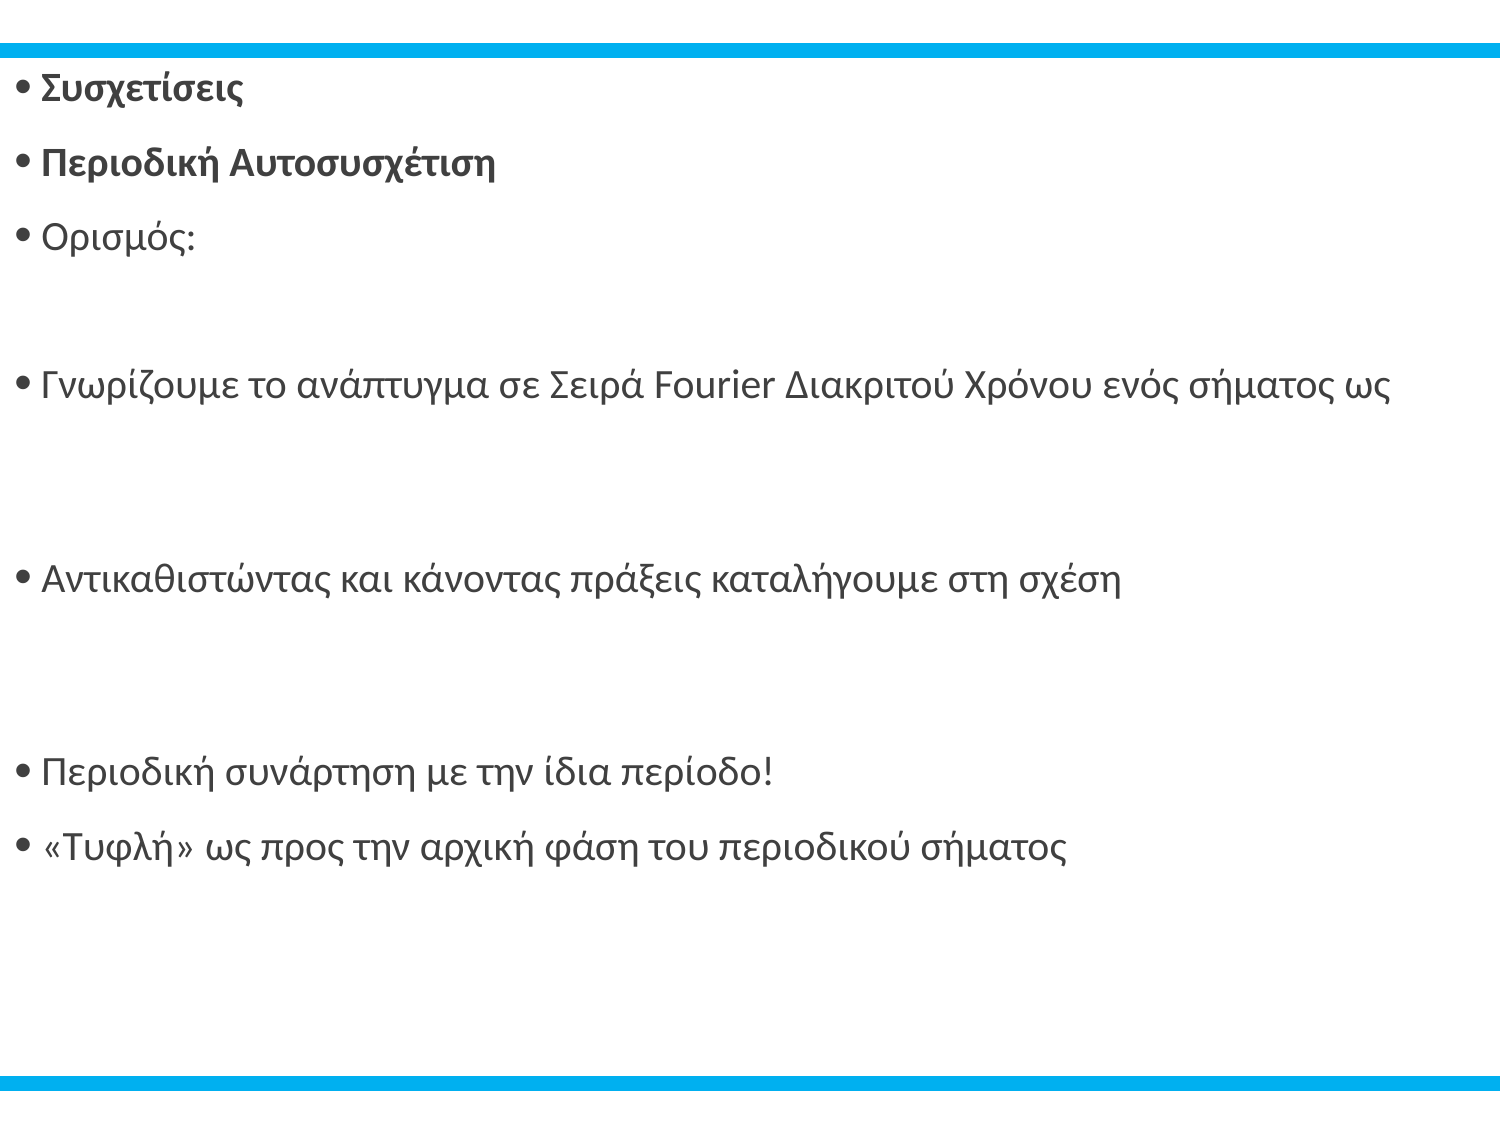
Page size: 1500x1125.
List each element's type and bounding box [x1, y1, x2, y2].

text_box [0, 1076, 1500, 1091]
text_box [0, 43, 1500, 58]
